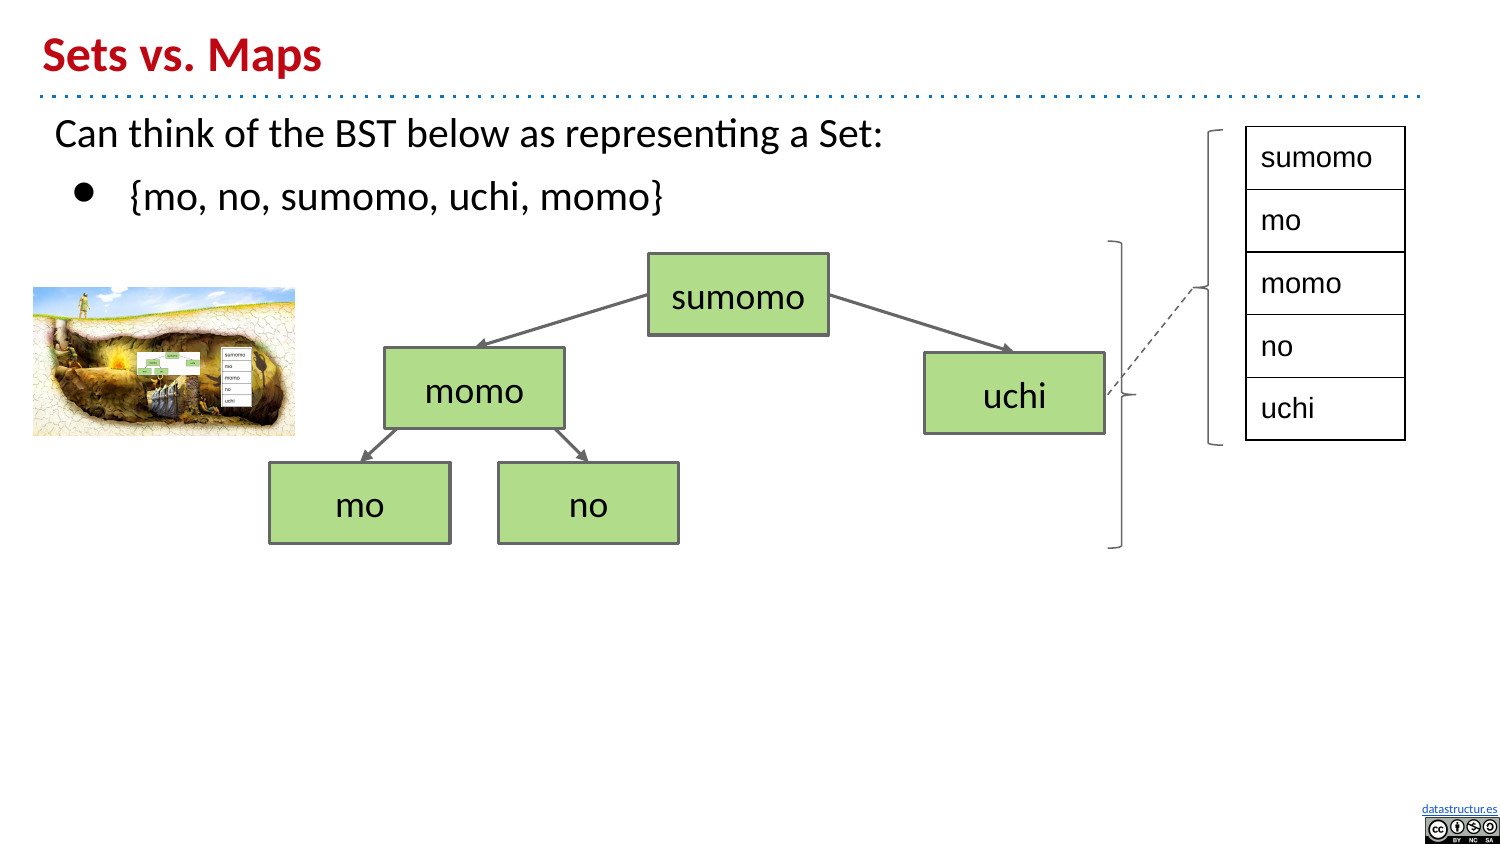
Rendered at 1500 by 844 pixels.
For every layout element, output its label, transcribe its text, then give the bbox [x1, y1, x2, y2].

table_cell no [1247, 315, 1404, 377]
text_box uchi [924, 352, 1105, 434]
table_cell mo [1247, 190, 1404, 251]
picture [32, 287, 295, 436]
text_box momo [384, 347, 565, 429]
text_box no [498, 462, 679, 544]
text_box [541, 415, 589, 463]
list Can think of the BST below as representing a Set: {mo, no, sumomo, uchi, momo} [39, 91, 1425, 198]
text_box sumomo [648, 253, 829, 336]
text_box mo [269, 462, 451, 544]
text_box [1194, 129, 1223, 446]
picture [1425, 817, 1500, 844]
table_header sumomo [1247, 127, 1404, 189]
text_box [1135, 287, 1194, 395]
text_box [828, 294, 1015, 353]
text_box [359, 406, 421, 463]
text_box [474, 294, 649, 348]
table_cell uchi [1247, 378, 1404, 439]
title Sets vs. Maps [27, 15, 1378, 97]
text_box [1107, 241, 1130, 549]
table_cell momo [1247, 253, 1404, 314]
